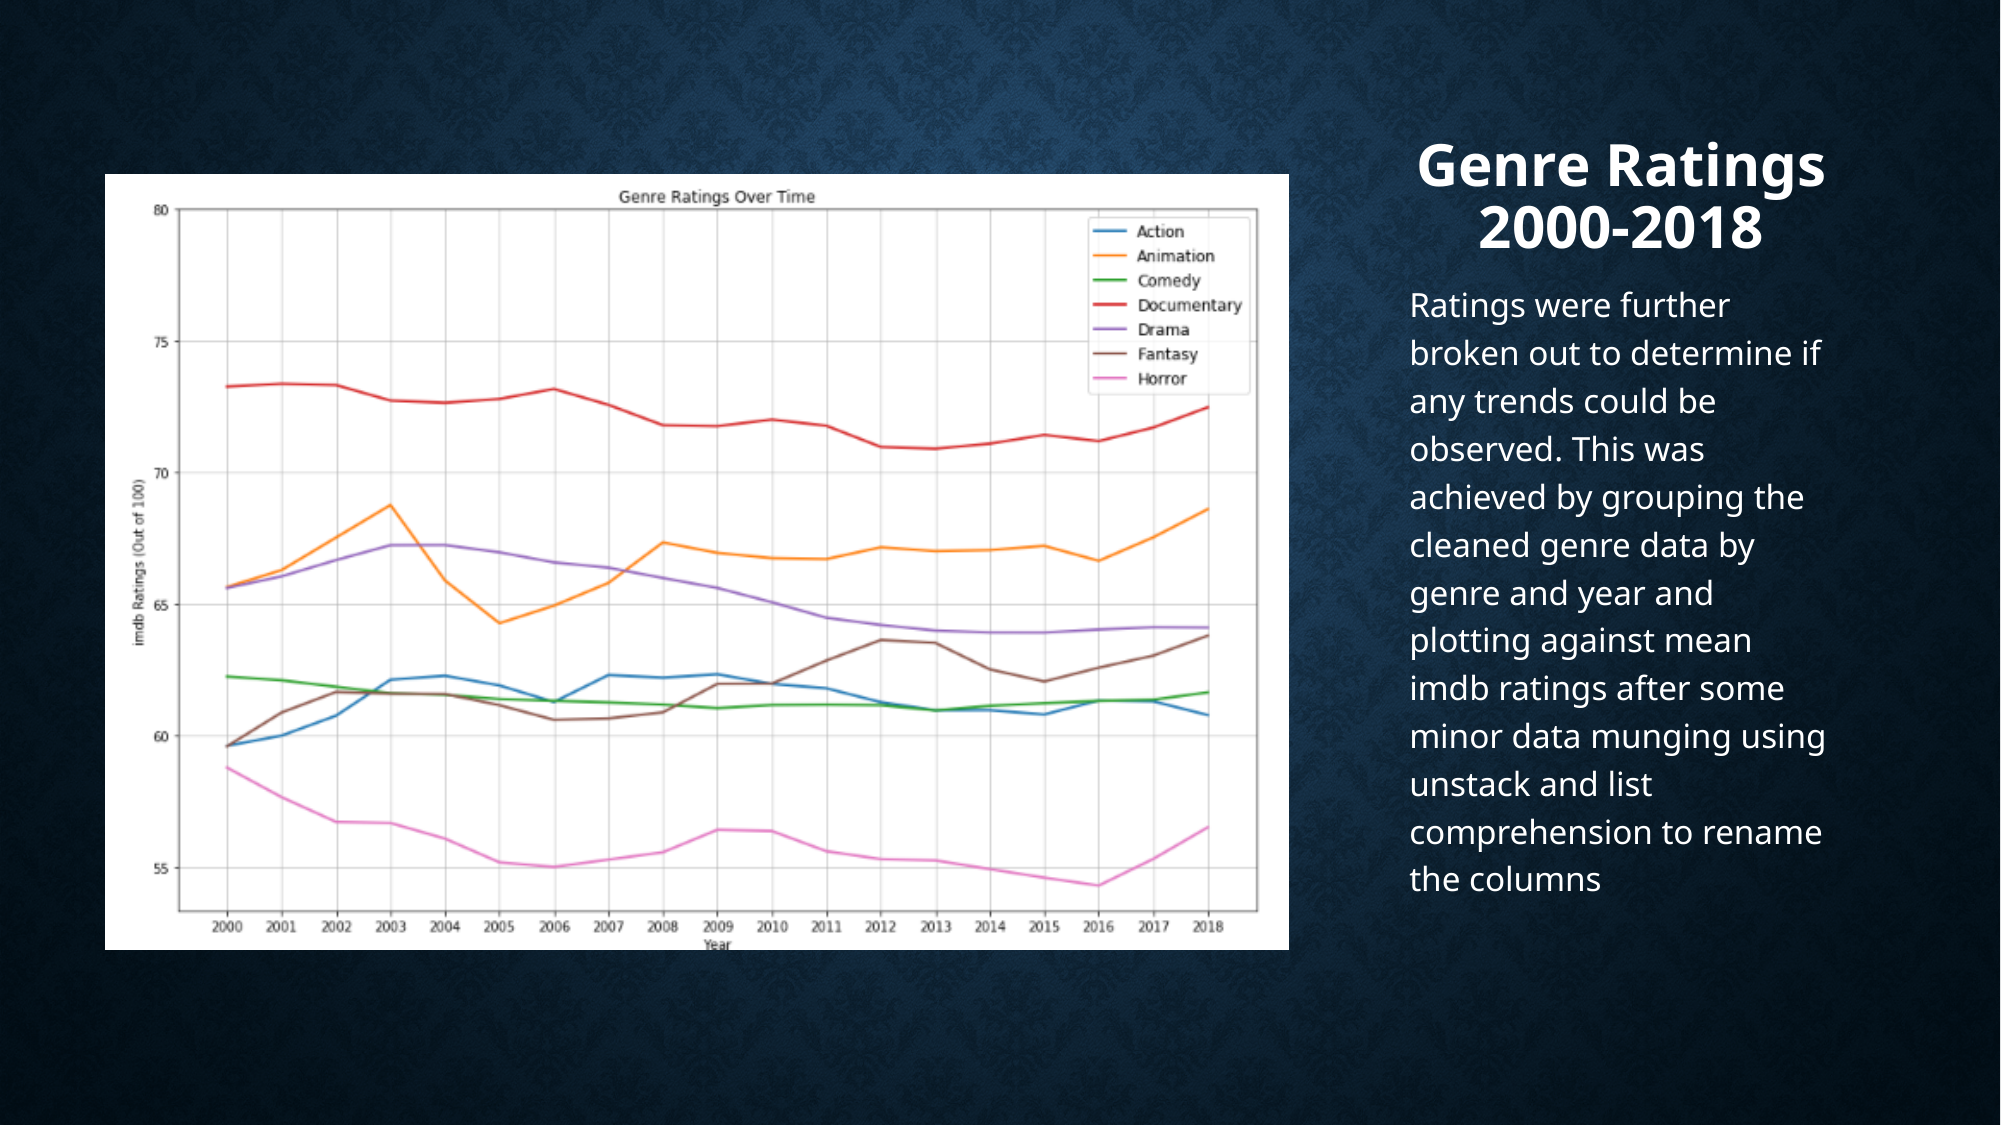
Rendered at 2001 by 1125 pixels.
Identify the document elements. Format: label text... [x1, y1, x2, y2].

picture [104, 174, 1290, 951]
list Ratings were further broken out to determine if any trends could be observed. This was achieved by grouping the cleaned genre data by genre and year and plotting against mean imdb ratings after some minor data munging using unstack and list comprehension to rename the columns [1394, 269, 1849, 1020]
title Genre Ratings 2000-2018 [1394, 105, 1849, 269]
